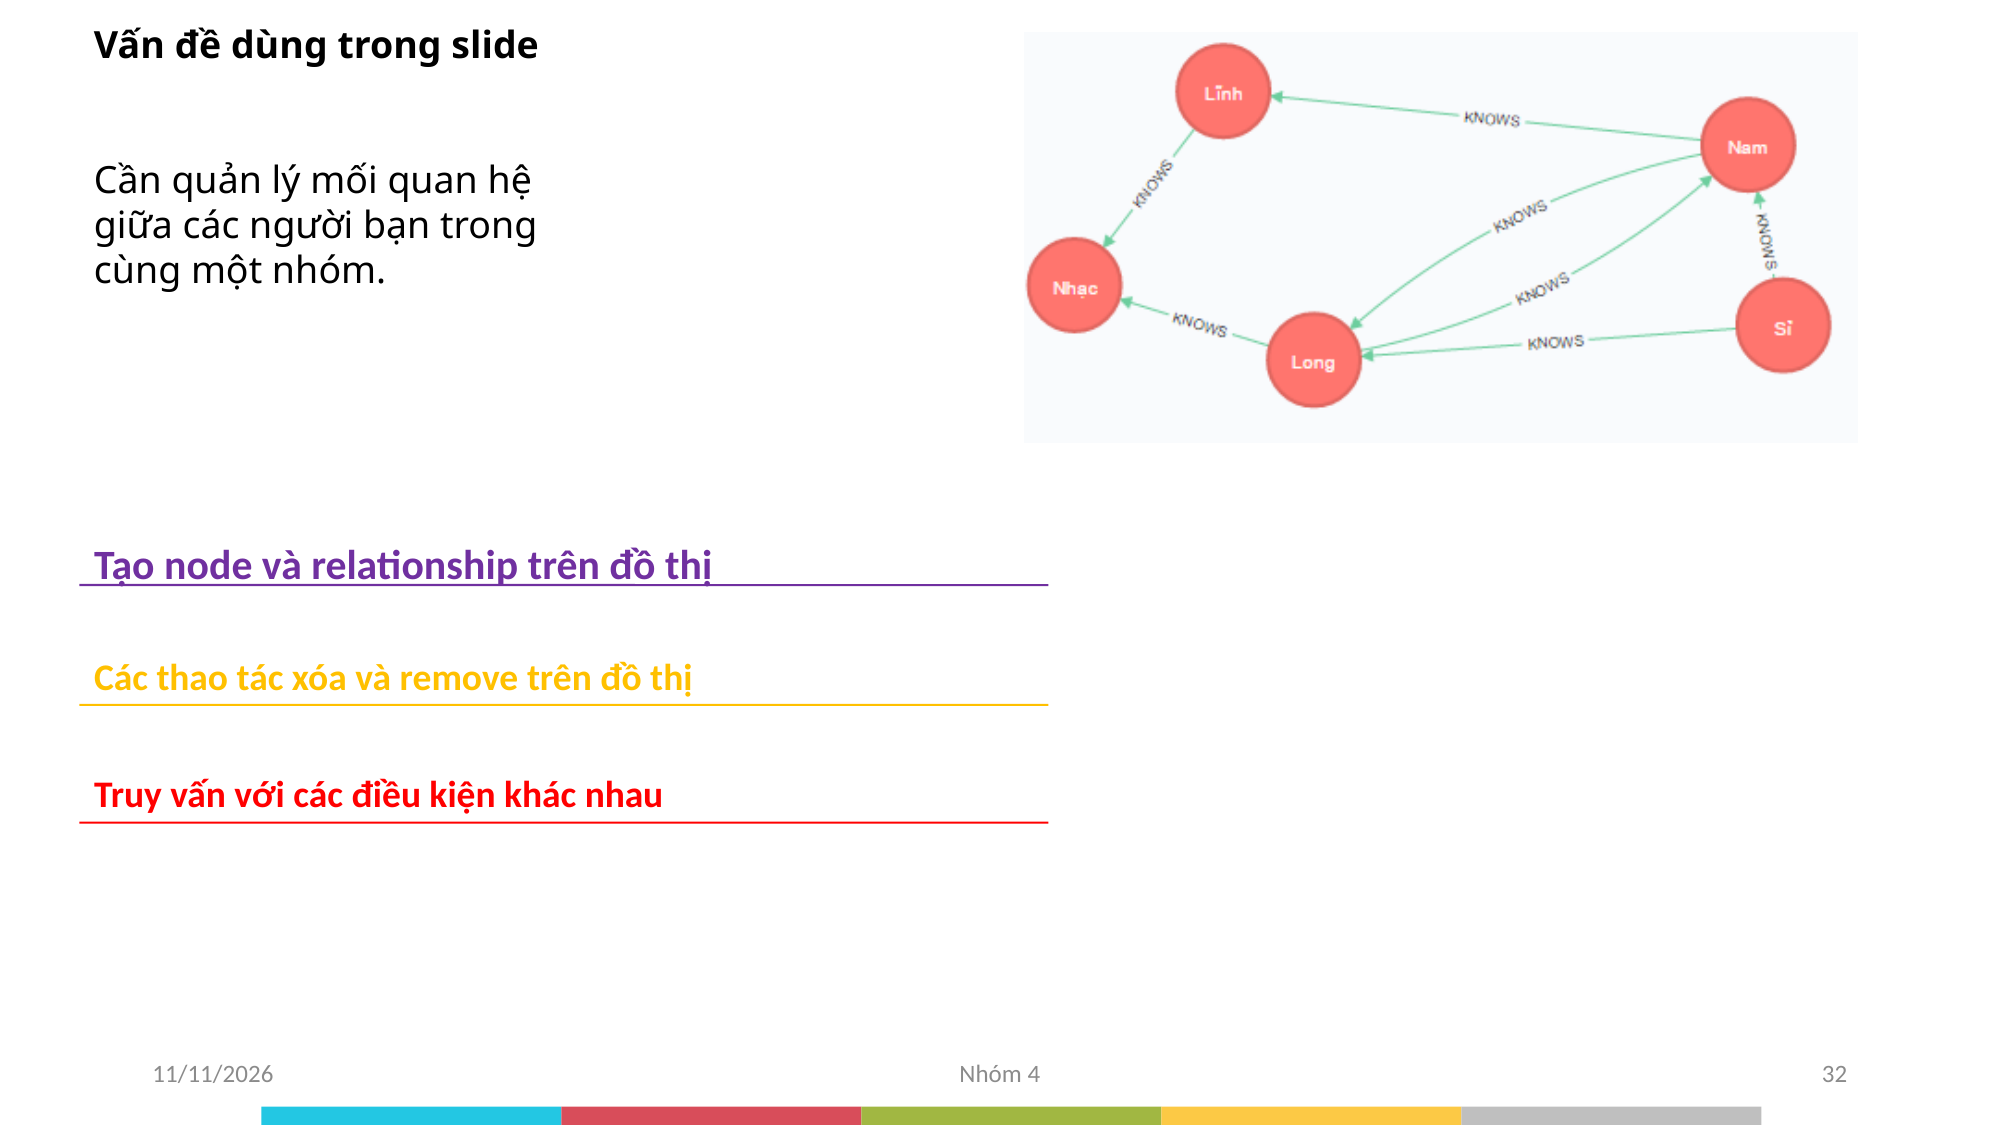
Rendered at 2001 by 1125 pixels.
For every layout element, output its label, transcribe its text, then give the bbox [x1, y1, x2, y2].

slide_number 32 [1412, 1042, 1863, 1103]
picture [1024, 32, 1858, 443]
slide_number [137, 1042, 588, 1103]
text_box Tạo node và relationship trên đồ thị [79, 540, 978, 591]
footer Nhóm 4 [662, 1042, 1338, 1103]
text_box Truy vấn với các điều kiện khác nhau [79, 771, 902, 820]
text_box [261, 1106, 1762, 1125]
text_box Các thao tác xóa và remove trên đồ thị [79, 653, 902, 701]
text_box Vấn đề dùng trong slide Cần quản lý mối quan hệ giữa các người bạn trong cùng một nhóm. [79, 13, 608, 389]
